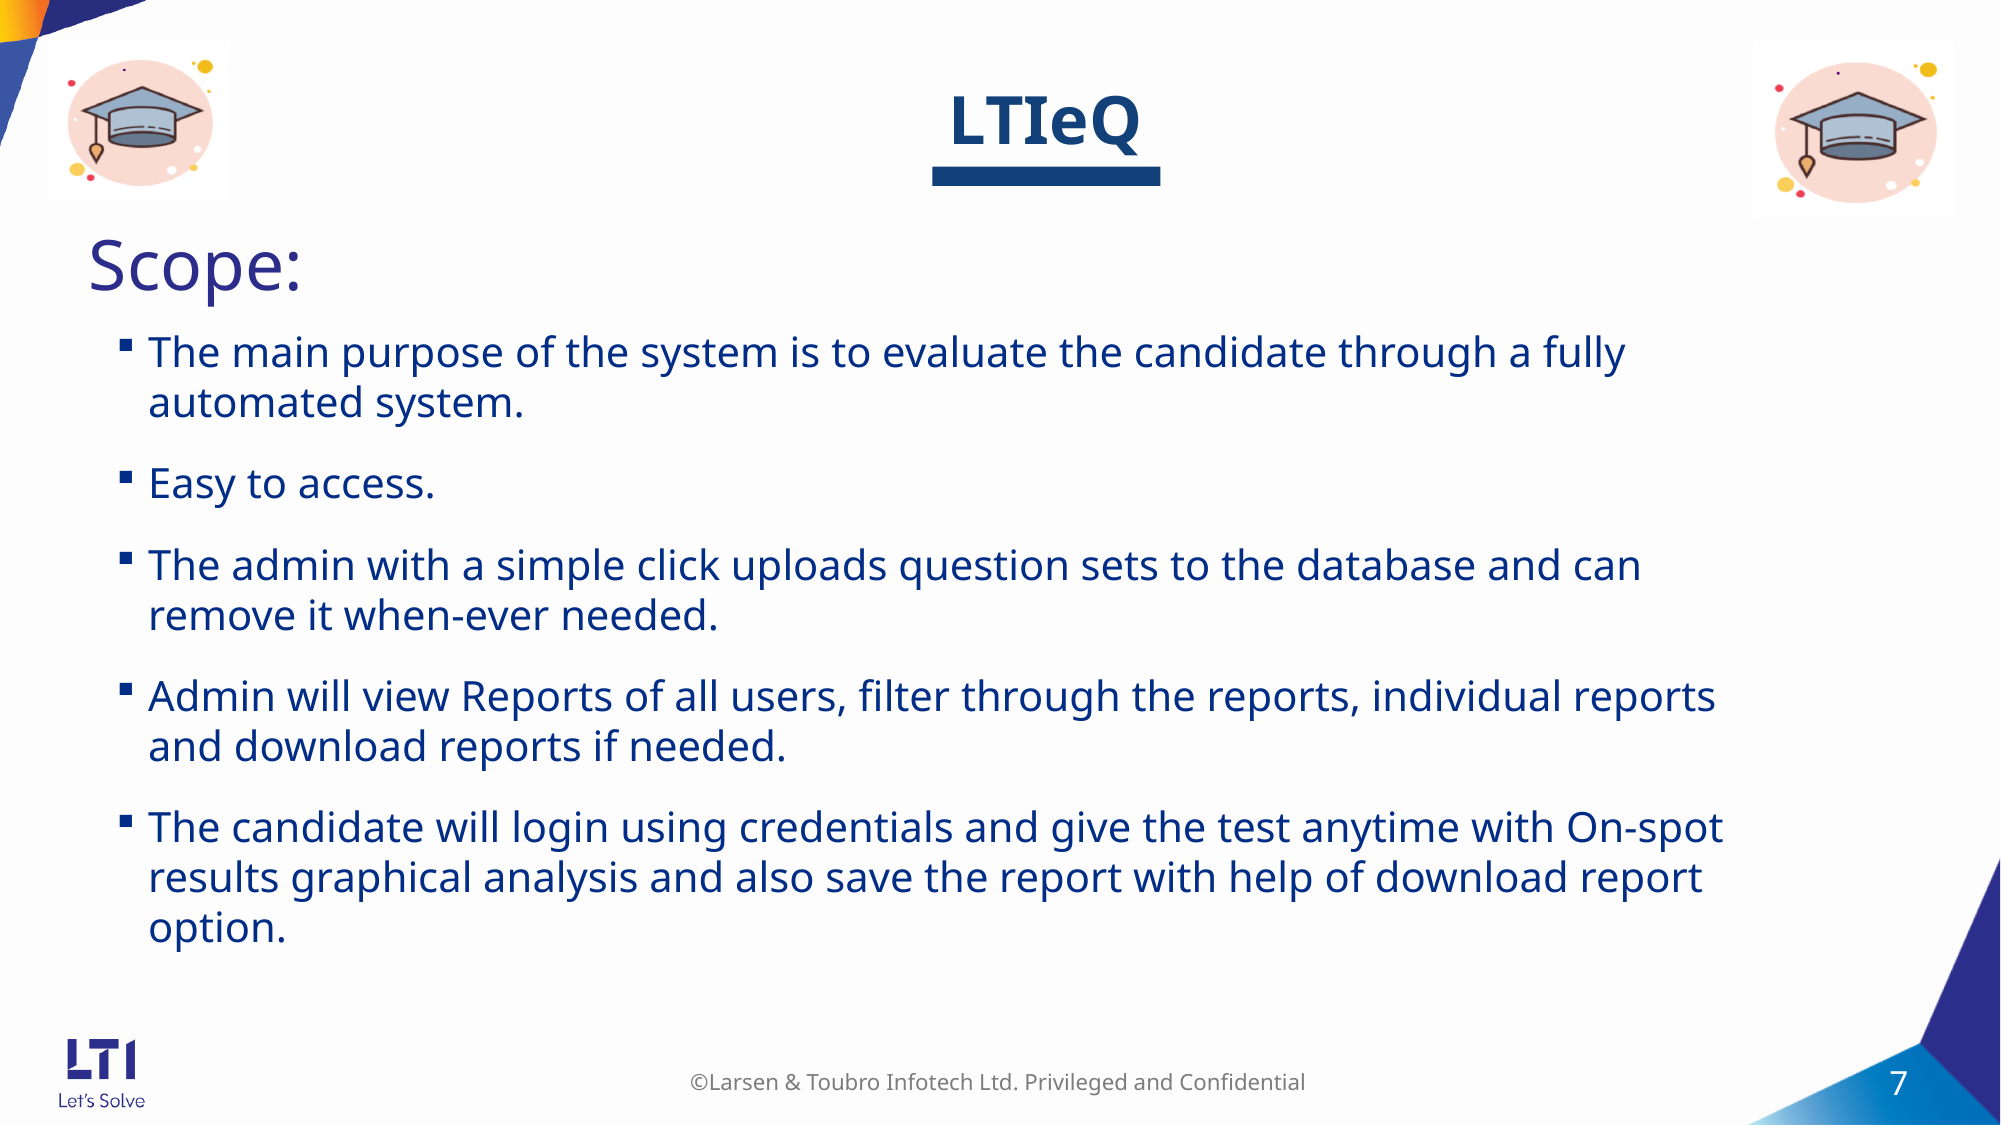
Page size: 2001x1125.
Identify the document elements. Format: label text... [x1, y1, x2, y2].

list The main purpose of the system is to evaluate the candidate through a fully automated system. Easy to access. The admin with a simple click uploads question sets to the database and can remove it when-ever needed. Admin will view Reports of all users, filter through the reports, individual reports and download reports if needed. The candidate will login using credentials and give the test anytime with On-spot results graphical analysis and also save the report with help of download report option. [116, 306, 1787, 1045]
picture [1718, 854, 2001, 1125]
text_box LTIeQ [229, 70, 1753, 166]
picture [0, 0, 229, 200]
text_box [930, 165, 1162, 188]
picture [1753, 41, 1955, 219]
title Scope: [88, 220, 1970, 306]
picture [45, 1028, 158, 1118]
